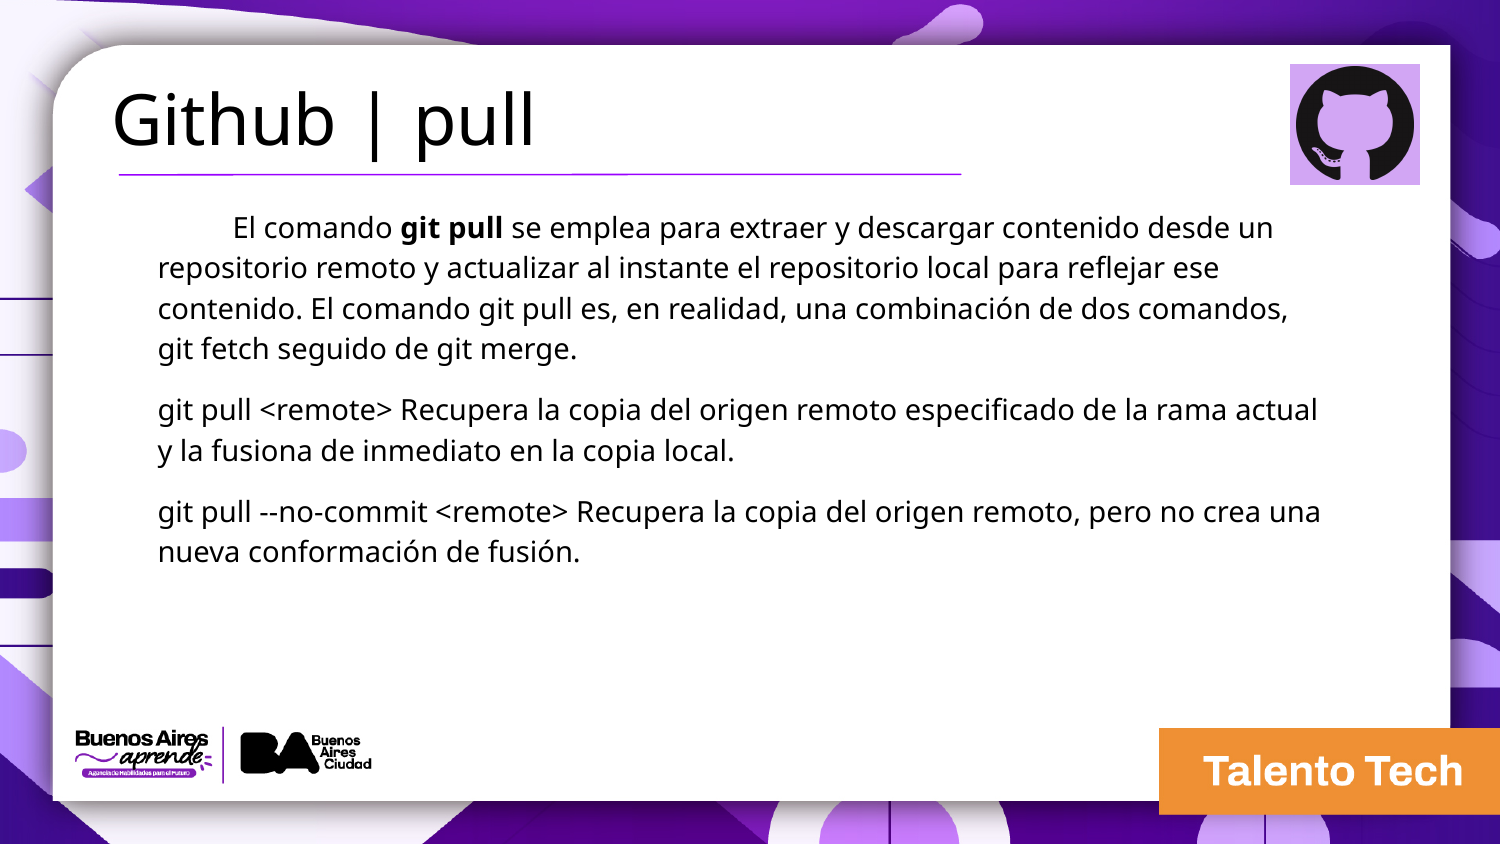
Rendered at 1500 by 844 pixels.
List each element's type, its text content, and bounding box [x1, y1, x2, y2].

text_box El comando git pull se emplea para extraer y descargar contenido desde un repositorio remoto y actualizar al instante el repositorio local para reflejar ese contenido. El comando git pull es, en realidad, una combinación de dos comandos, git fetch seguido de git merge. git pull <remote> Recupera la copia del origen remoto especificado de la rama actual y la fusiona de inmediato en la copia local. git pull --no-commit <remote> Recupera la copia del origen remoto, pero no crea una nueva conformación de fusión. [142, 188, 1342, 745]
picture [0, 0, 1500, 844]
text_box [1290, 60, 1420, 186]
text_box Github | pull [96, 21, 1404, 175]
